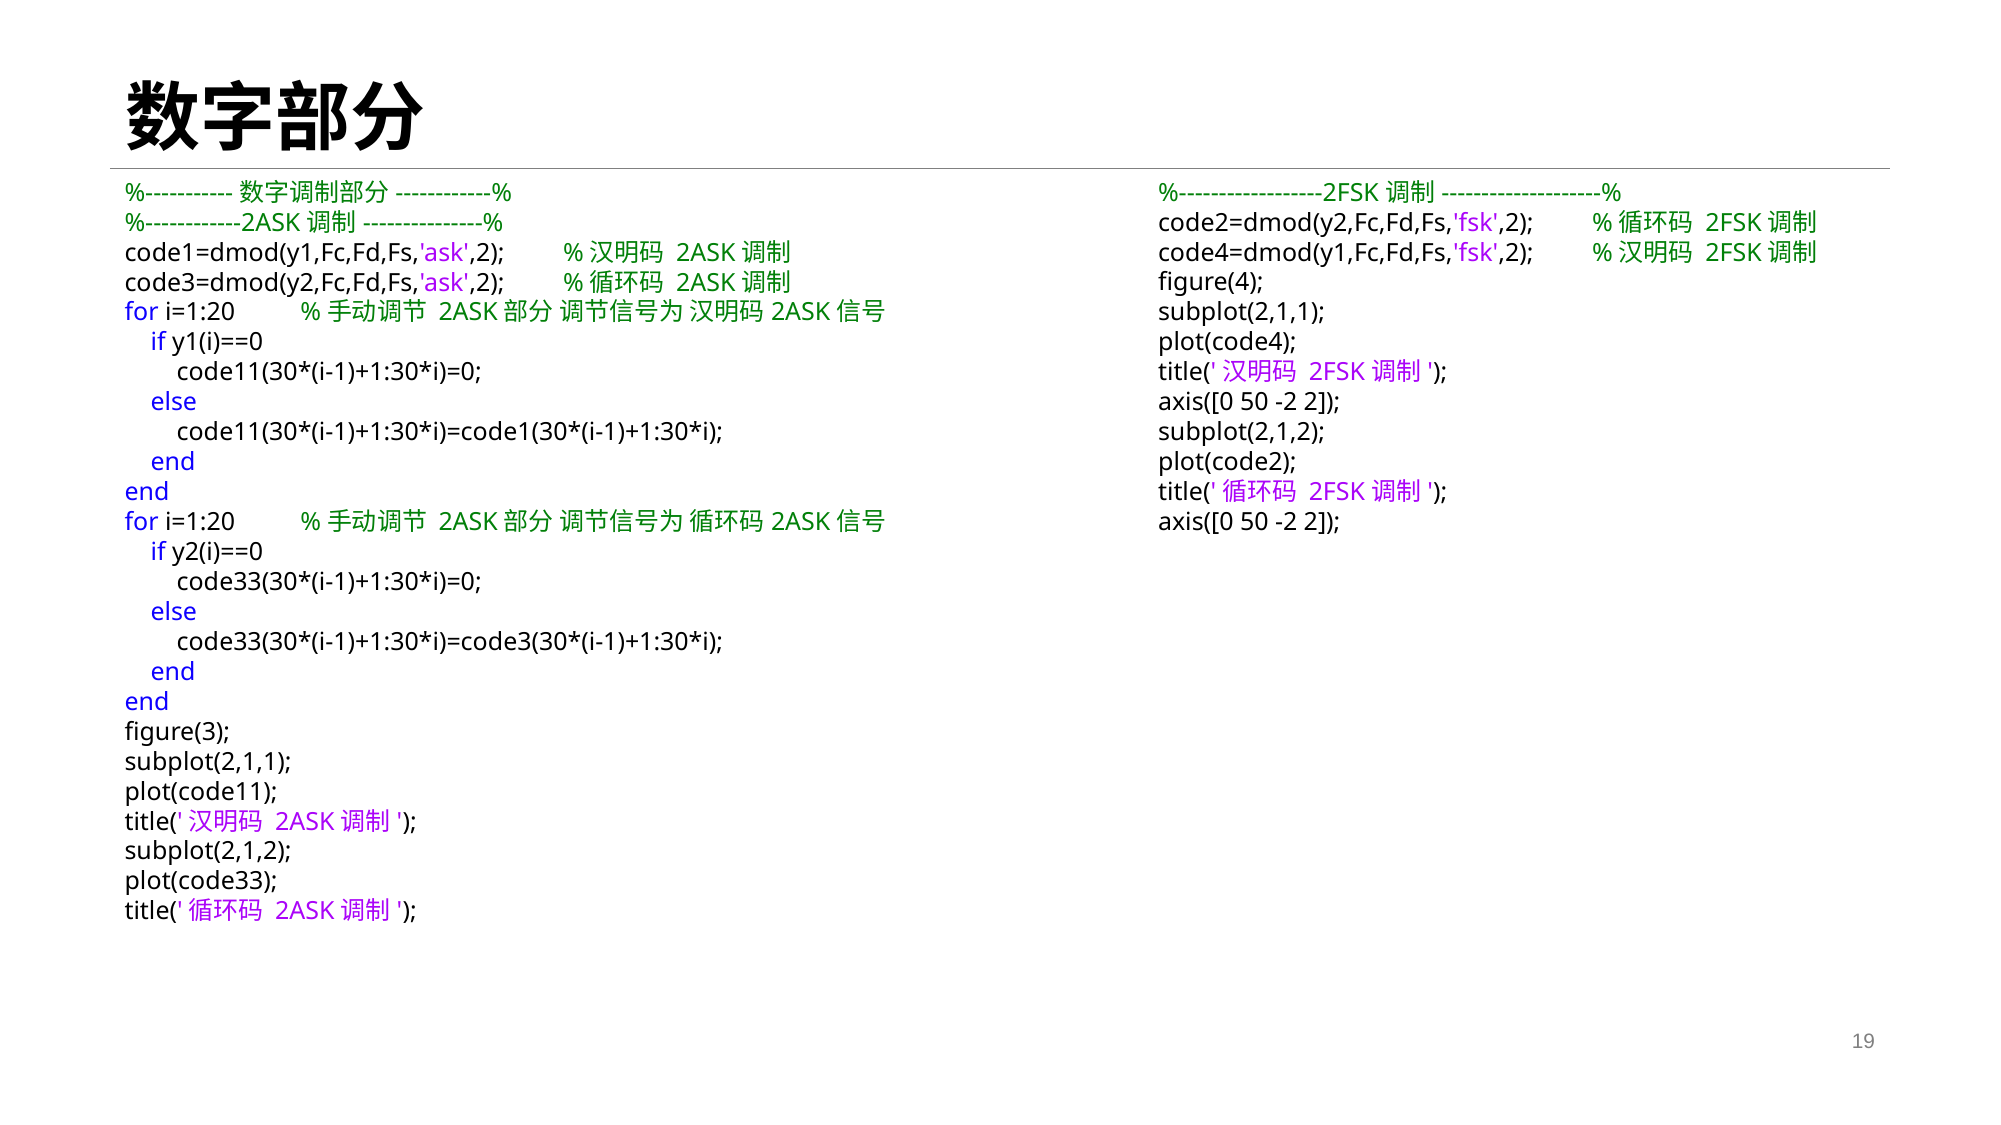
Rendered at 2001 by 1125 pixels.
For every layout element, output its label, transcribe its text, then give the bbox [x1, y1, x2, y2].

title 数字部分 [109, 67, 1878, 169]
slide_number 19 [1412, 1023, 1890, 1058]
text_box %------------------2FSK调制--------------------% code2=dmod(y2,Fc,Fd,Fs,'fsk',2); %循环码 2FSK调制 code4=dmod(y1,Fc,Fd,Fs,'fsk',2); %汉明码 2FSK调制 figure(4); subplot(2,1,1); plot(code4); title('汉明码 2FSK调制'); axis([0 50 -2 2]); subplot(2,1,2); plot(code2); title('循环码 2FSK调制'); axis([0 50 -2 2]); [1143, 168, 1890, 603]
text_box %-----------数字调制部分------------% %------------2ASK调制---------------% code1=dmod(y1,Fc,Fd,Fs,'ask',2); %汉明码 2ASK调制 code3=dmod(y2,Fc,Fd,Fs,'ask',2); %循环码 2ASK调制 for i=1:20 %手动调节 2ASK部分 调节信号为 汉明码2ASK信号 if y1(i)==0 code11(30*(i-1)+1:30*i)=0; else code11(30*(i-1)+1:30*i)=code1(30*(i-1)+1:30*i); end end for i=1:20 %手动调节 2ASK部分 调节信号为 循环码2ASK信号 if y2(i)==0 code33(30*(i-1)+1:30*i)=0; else code33(30*(i-1)+1:30*i)=code3(30*(i-1)+1:30*i); end end figure(3); subplot(2,1,1); plot(code11); title('汉明码 2ASK调制'); subplot(2,1,2); plot(code33); title('循环码 2ASK调制'); [109, 168, 957, 933]
